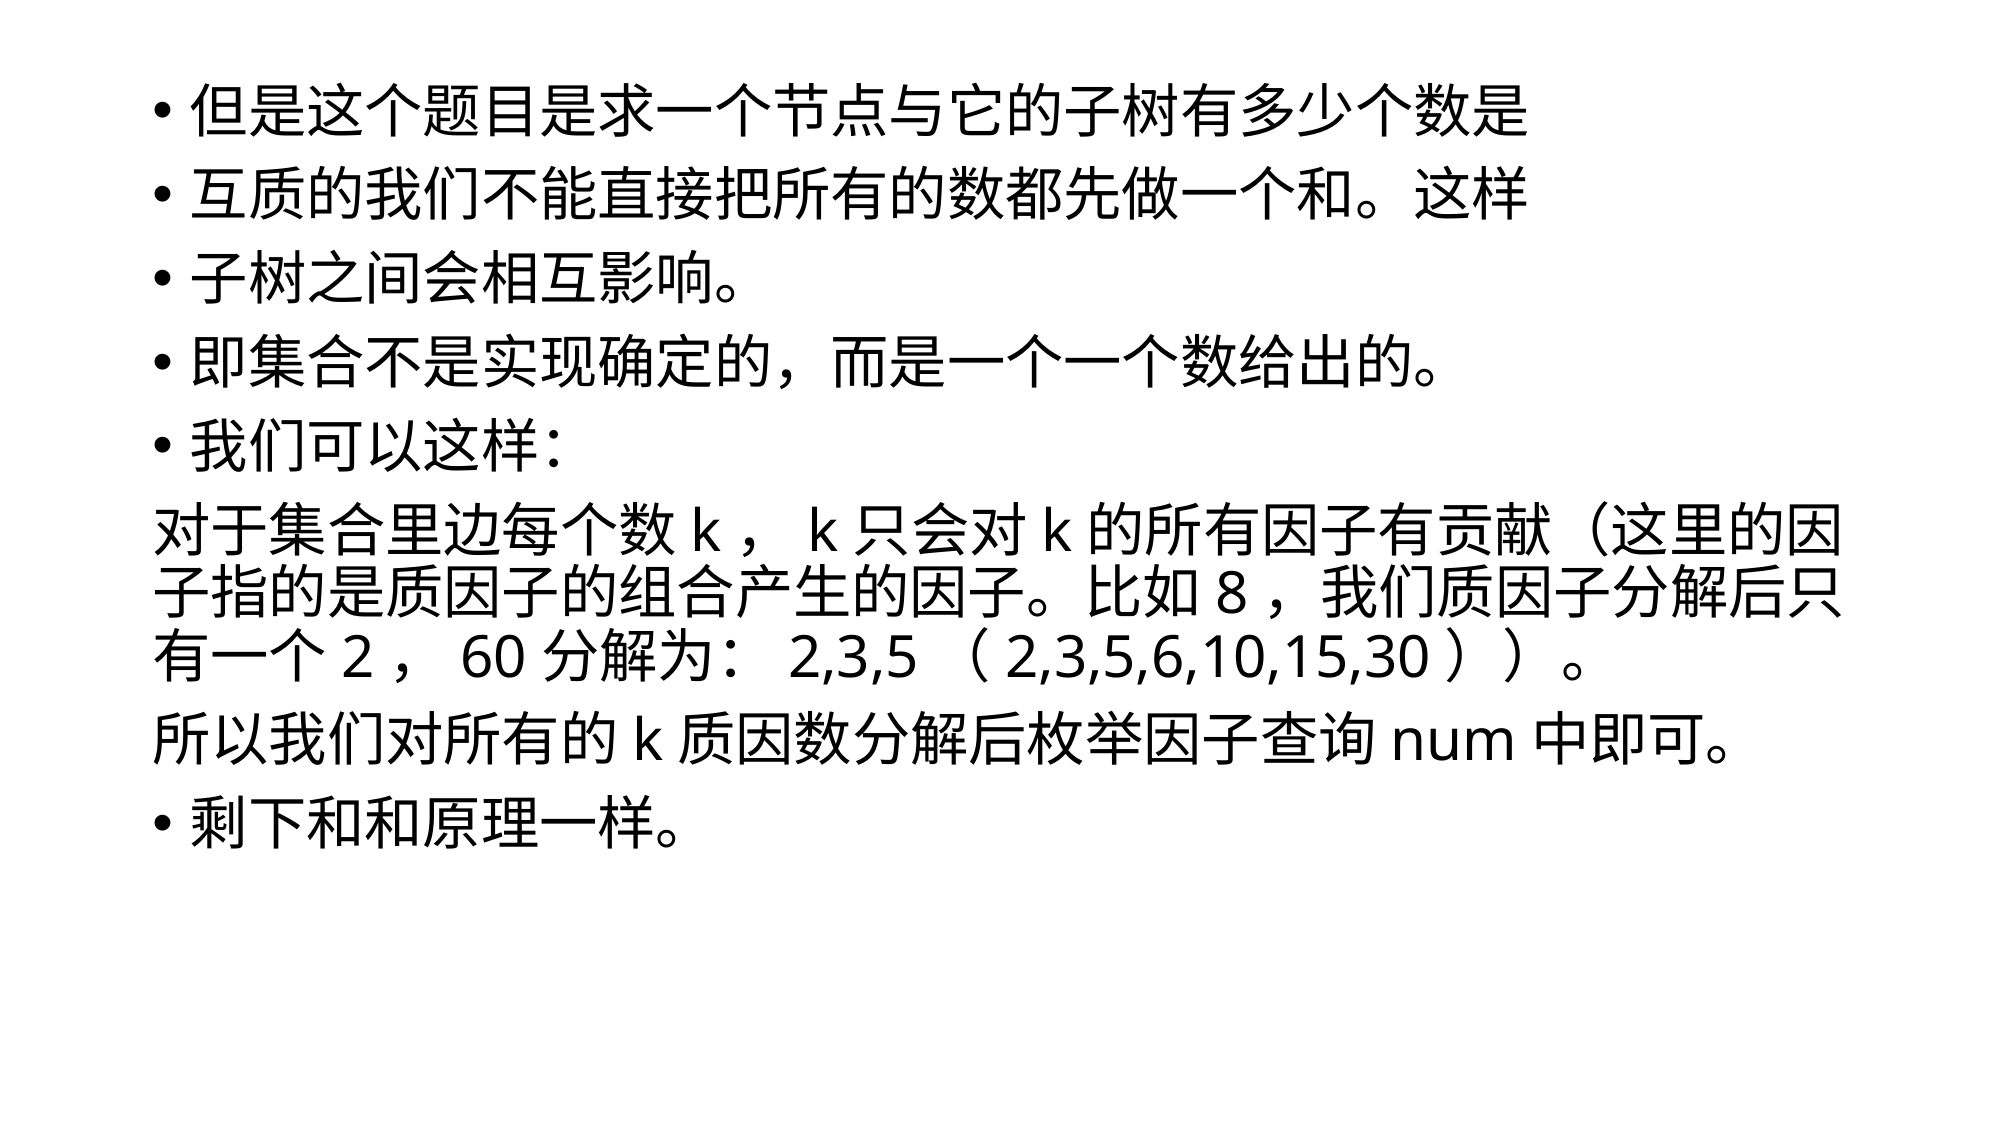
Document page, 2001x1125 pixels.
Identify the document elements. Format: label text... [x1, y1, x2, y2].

list 但是这个题目是求一个节点与它的子树有多少个数是 互质的我们不能直接把所有的数都先做一个和。这样 子树之间会相互影响。 即集合不是实现确定的，而是一个一个数给出的。 我们可以这样： 对于集合里边每个数k，k只会对k的所有因子有贡献（这里的因子指的是质因子的组合产生的因子。比如8，我们质因子分解后只有一个2，60分解为：2,3,5（2,3,5,6,10,15,30））。 所以我们对所有的k质因数分解后枚举因子查询num中即可。 剩下和和原理一样。 [137, 74, 1863, 1014]
